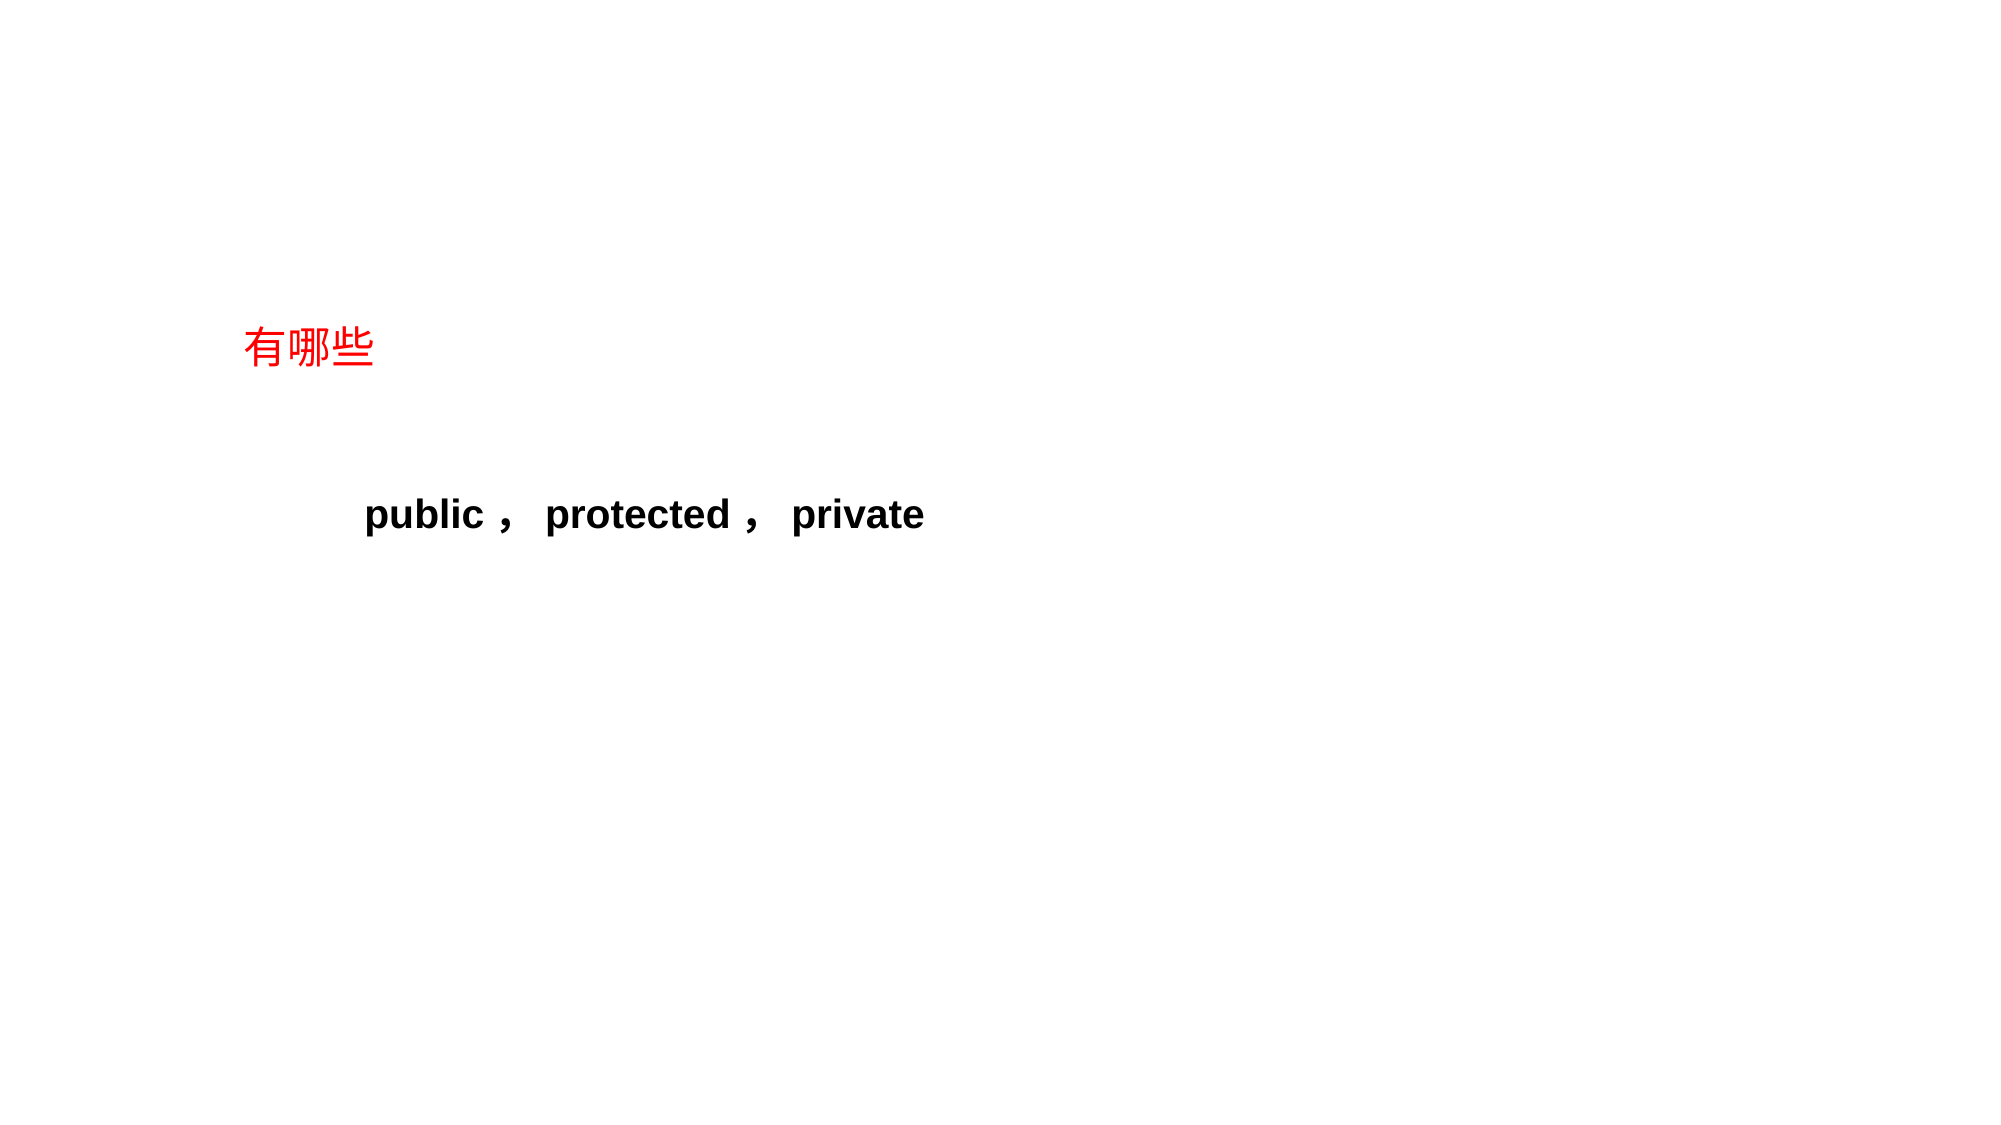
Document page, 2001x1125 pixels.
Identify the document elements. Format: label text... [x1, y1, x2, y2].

list 有哪些 [243, 319, 728, 373]
list public，protected，private [364, 488, 1877, 538]
